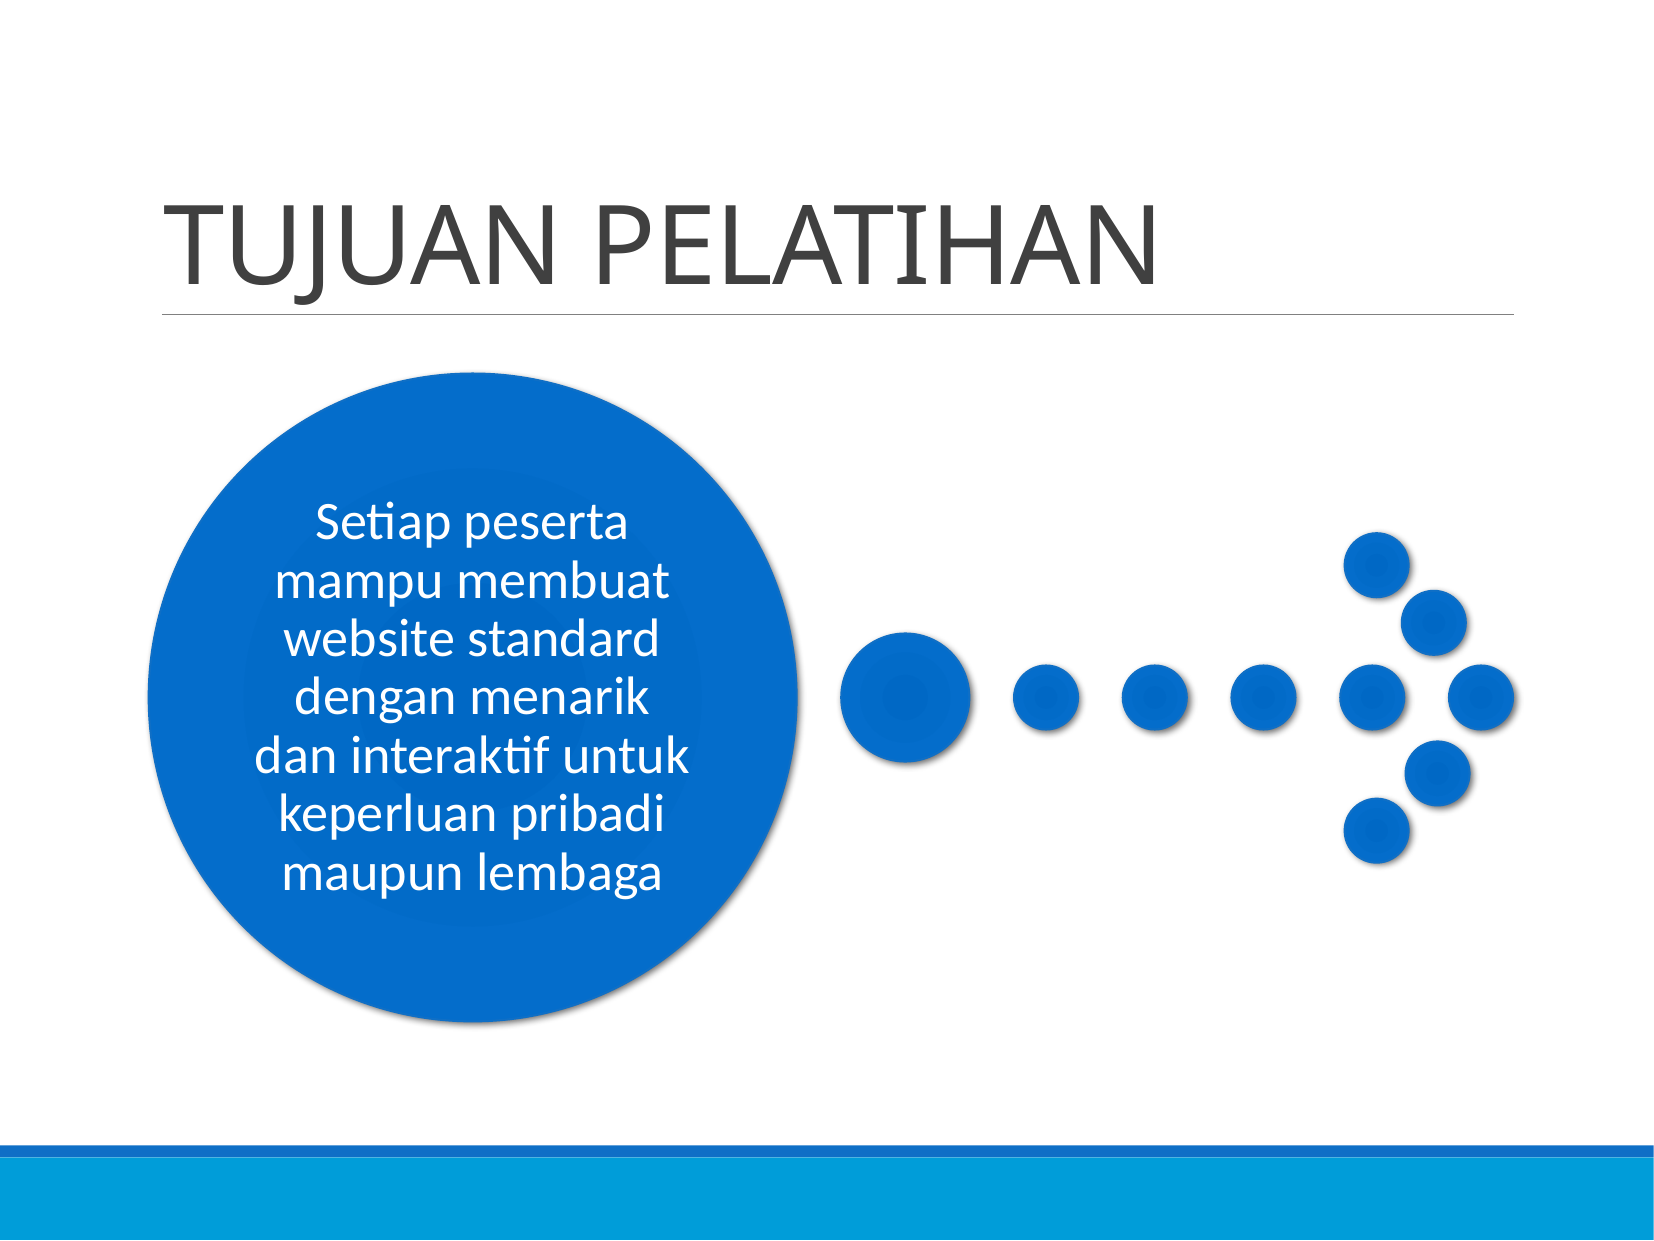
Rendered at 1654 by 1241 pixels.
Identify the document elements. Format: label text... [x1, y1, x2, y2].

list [148, 333, 1514, 1062]
title TUJUAN PELATIHAN [148, 51, 1513, 315]
